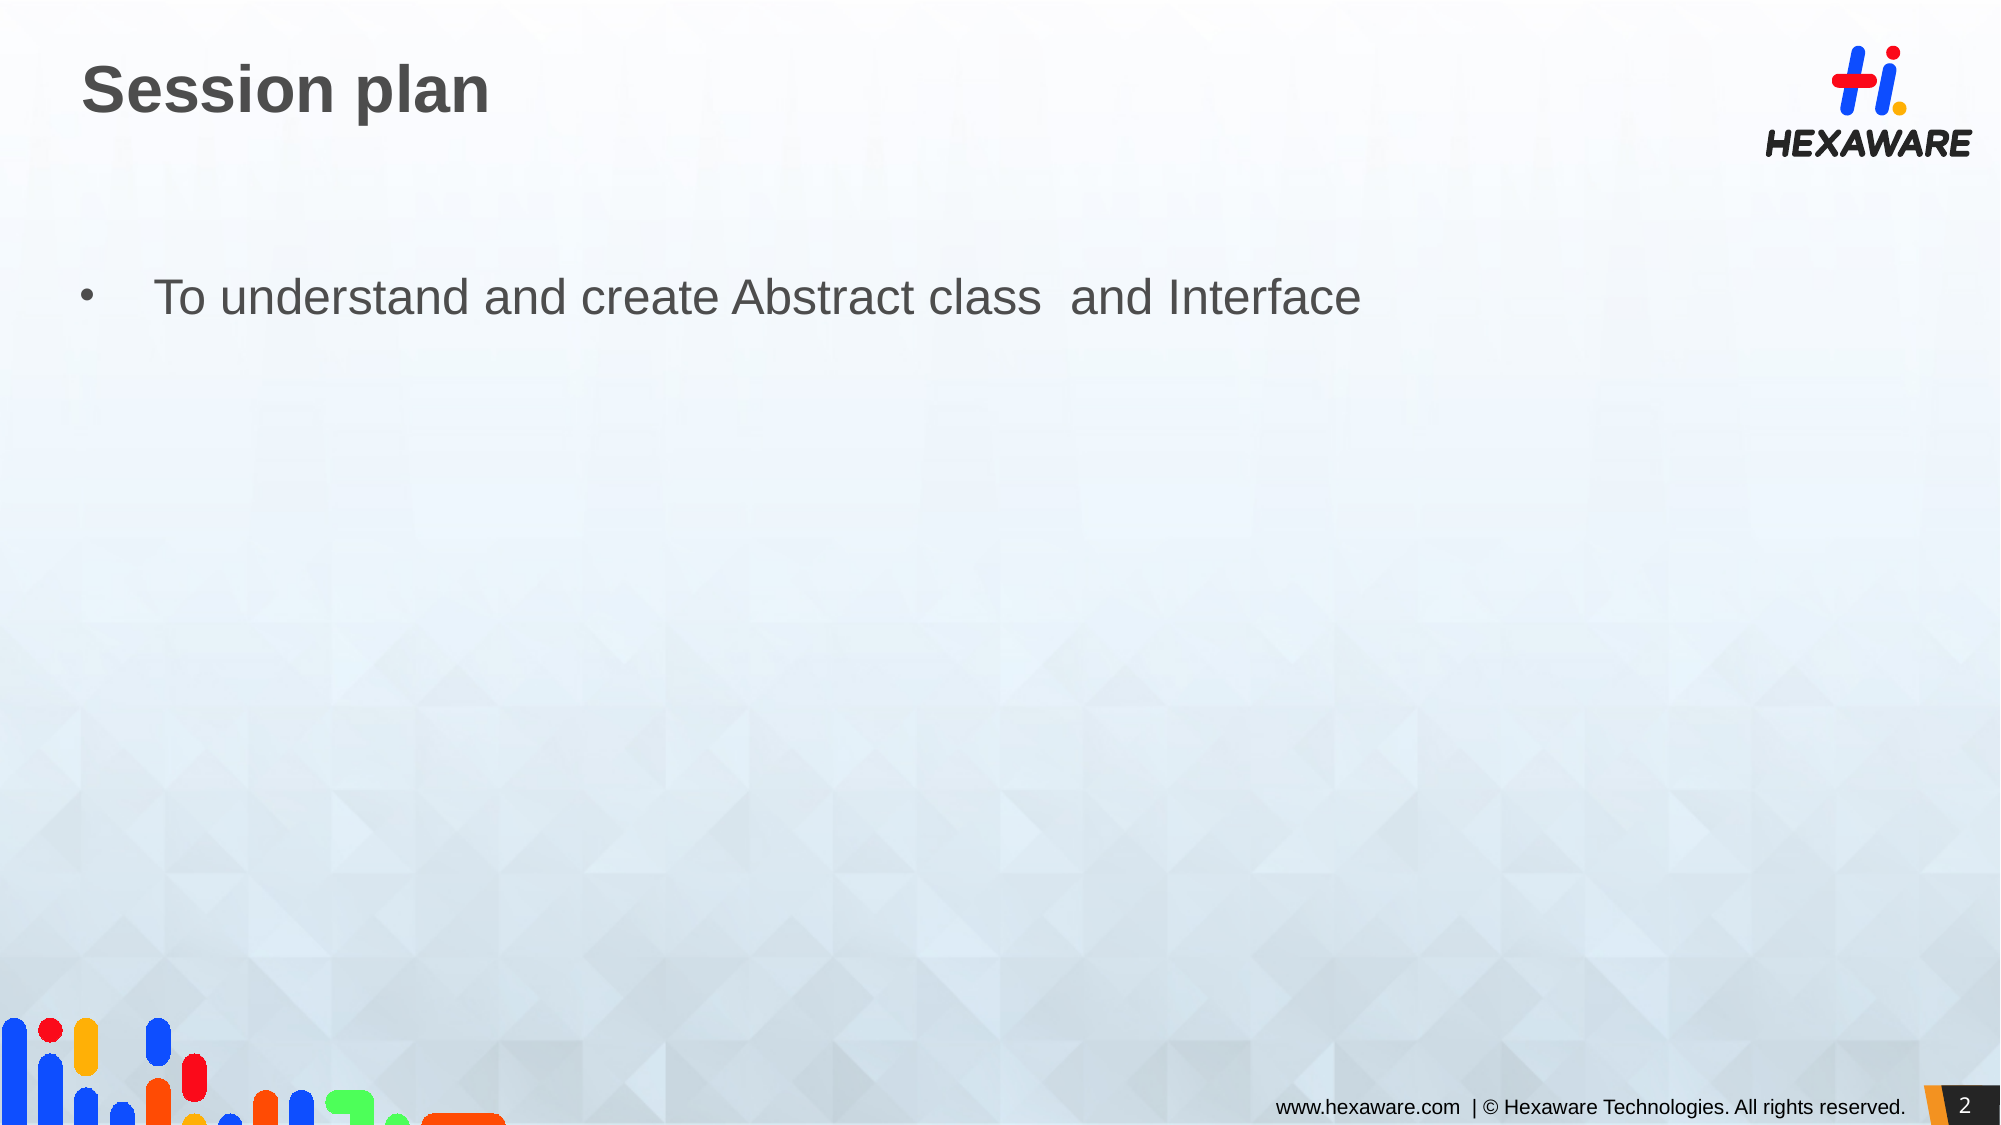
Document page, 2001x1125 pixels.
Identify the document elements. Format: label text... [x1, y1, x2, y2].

title Session plan [70, 35, 1521, 136]
picture [0, 0, 2001, 1125]
list To understand and create Abstract class and Interface [67, 258, 1933, 1062]
